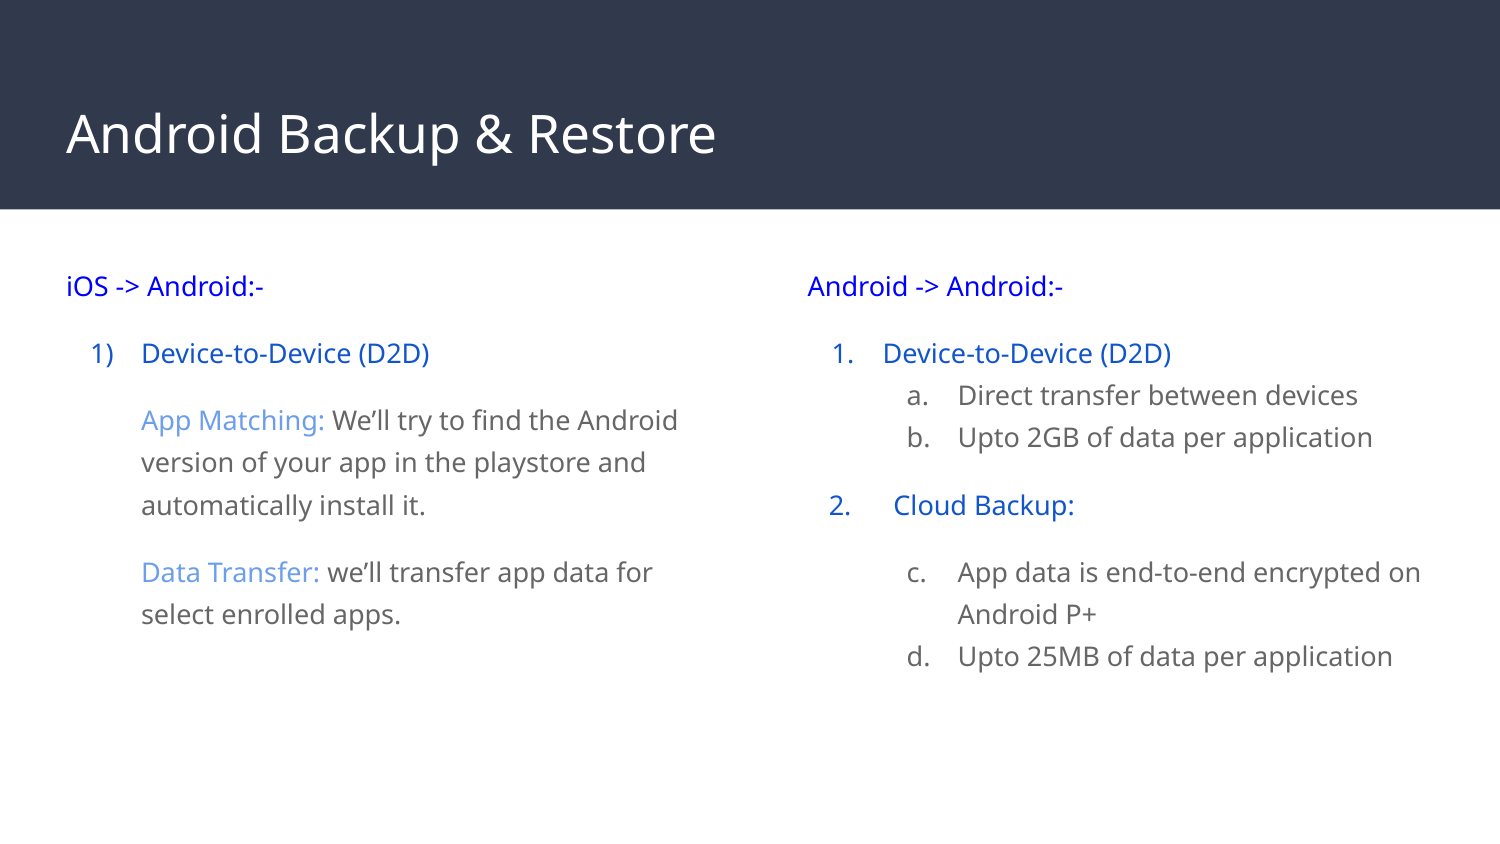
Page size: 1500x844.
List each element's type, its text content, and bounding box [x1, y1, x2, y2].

list Android -> Android:- Device-to-Device (D2D) Direct transfer between devices Upto 2GB of data per application 2. Cloud Backup: App data is end-to-end encrypted on Android P+ Upto 25MB of data per application [792, 247, 1449, 752]
list iOS -> Android:- Device-to-Device (D2D) App Matching: We’ll try to find the Android version of your app in the playstore and automatically install it. Data Transfer: we’ll transfer app data for select enrolled apps. [51, 247, 708, 752]
title Android Backup & Restore [51, 82, 1449, 185]
